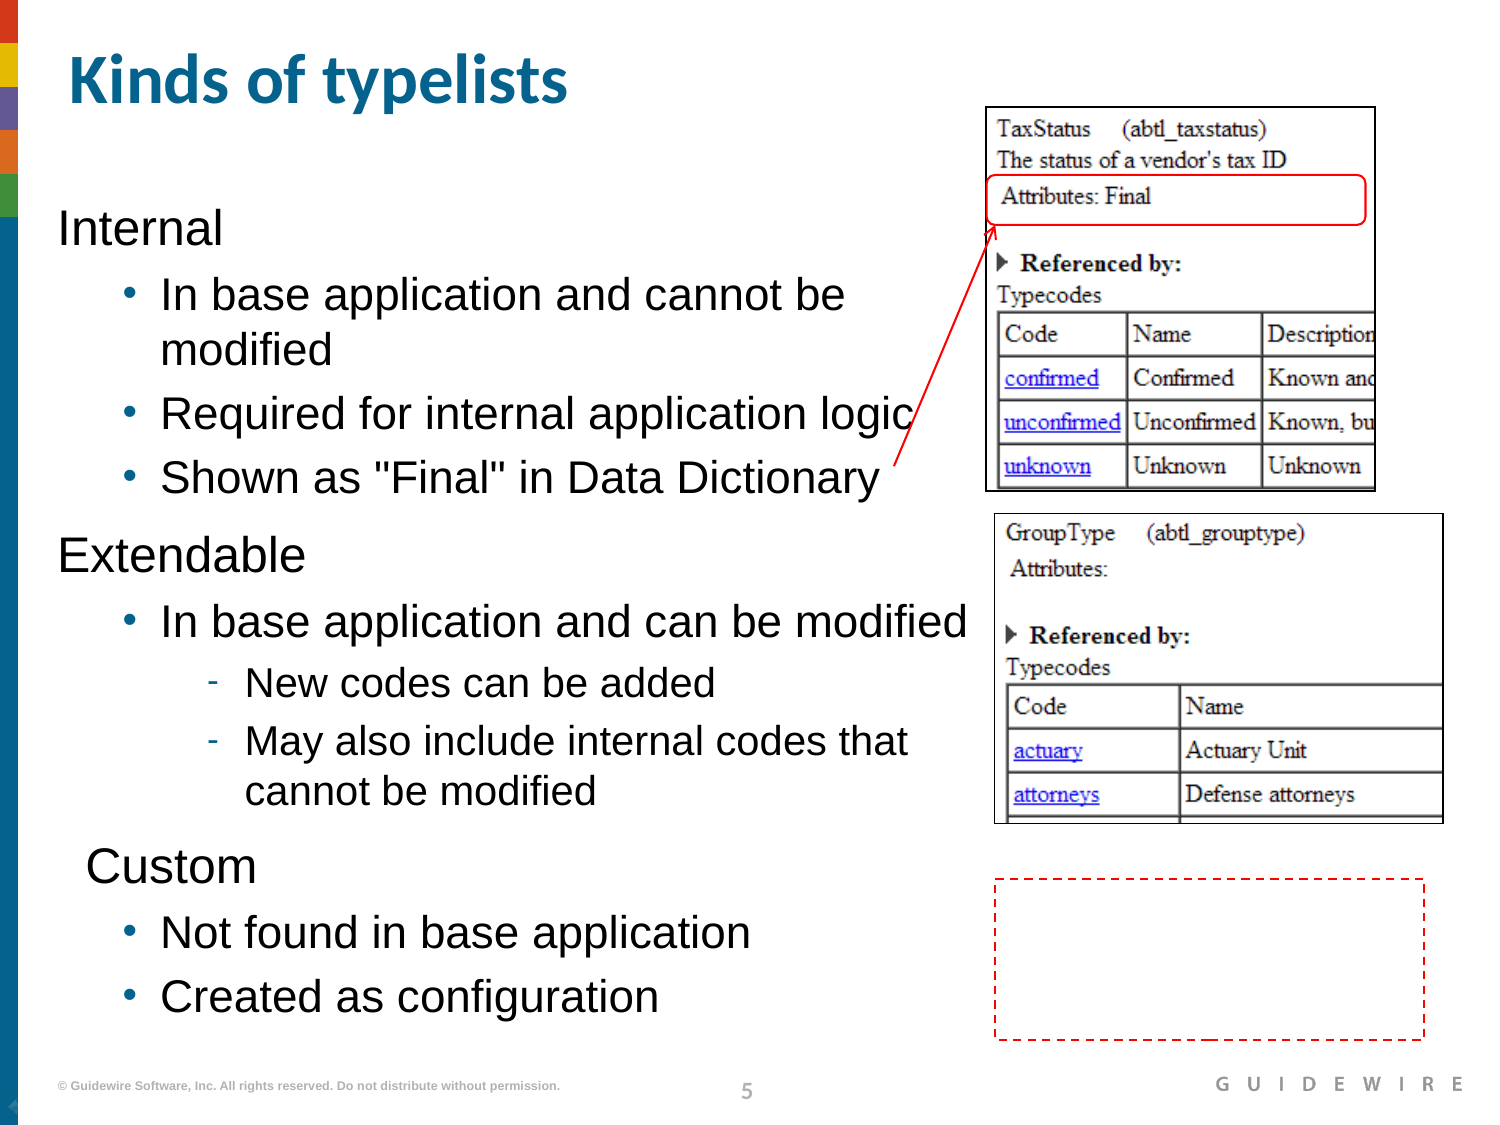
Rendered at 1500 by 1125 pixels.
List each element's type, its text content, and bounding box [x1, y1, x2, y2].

picture [986, 107, 1375, 491]
list Internal In base application and cannot be modified Required for internal application logic Shown as "Final" in Data Dictionary Extendable In base application and can be modified New codes can be added May also include internal codes that cannot be modified Custom Not found in base application Created as configuration [57, 195, 985, 1049]
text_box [893, 224, 996, 467]
title Kinds of typelists [70, 19, 1435, 142]
picture [995, 514, 1443, 824]
picture [10, 1101, 18, 1111]
picture [0, 0, 18, 216]
text_box [995, 878, 1424, 1041]
picture [1215, 1073, 1480, 1096]
